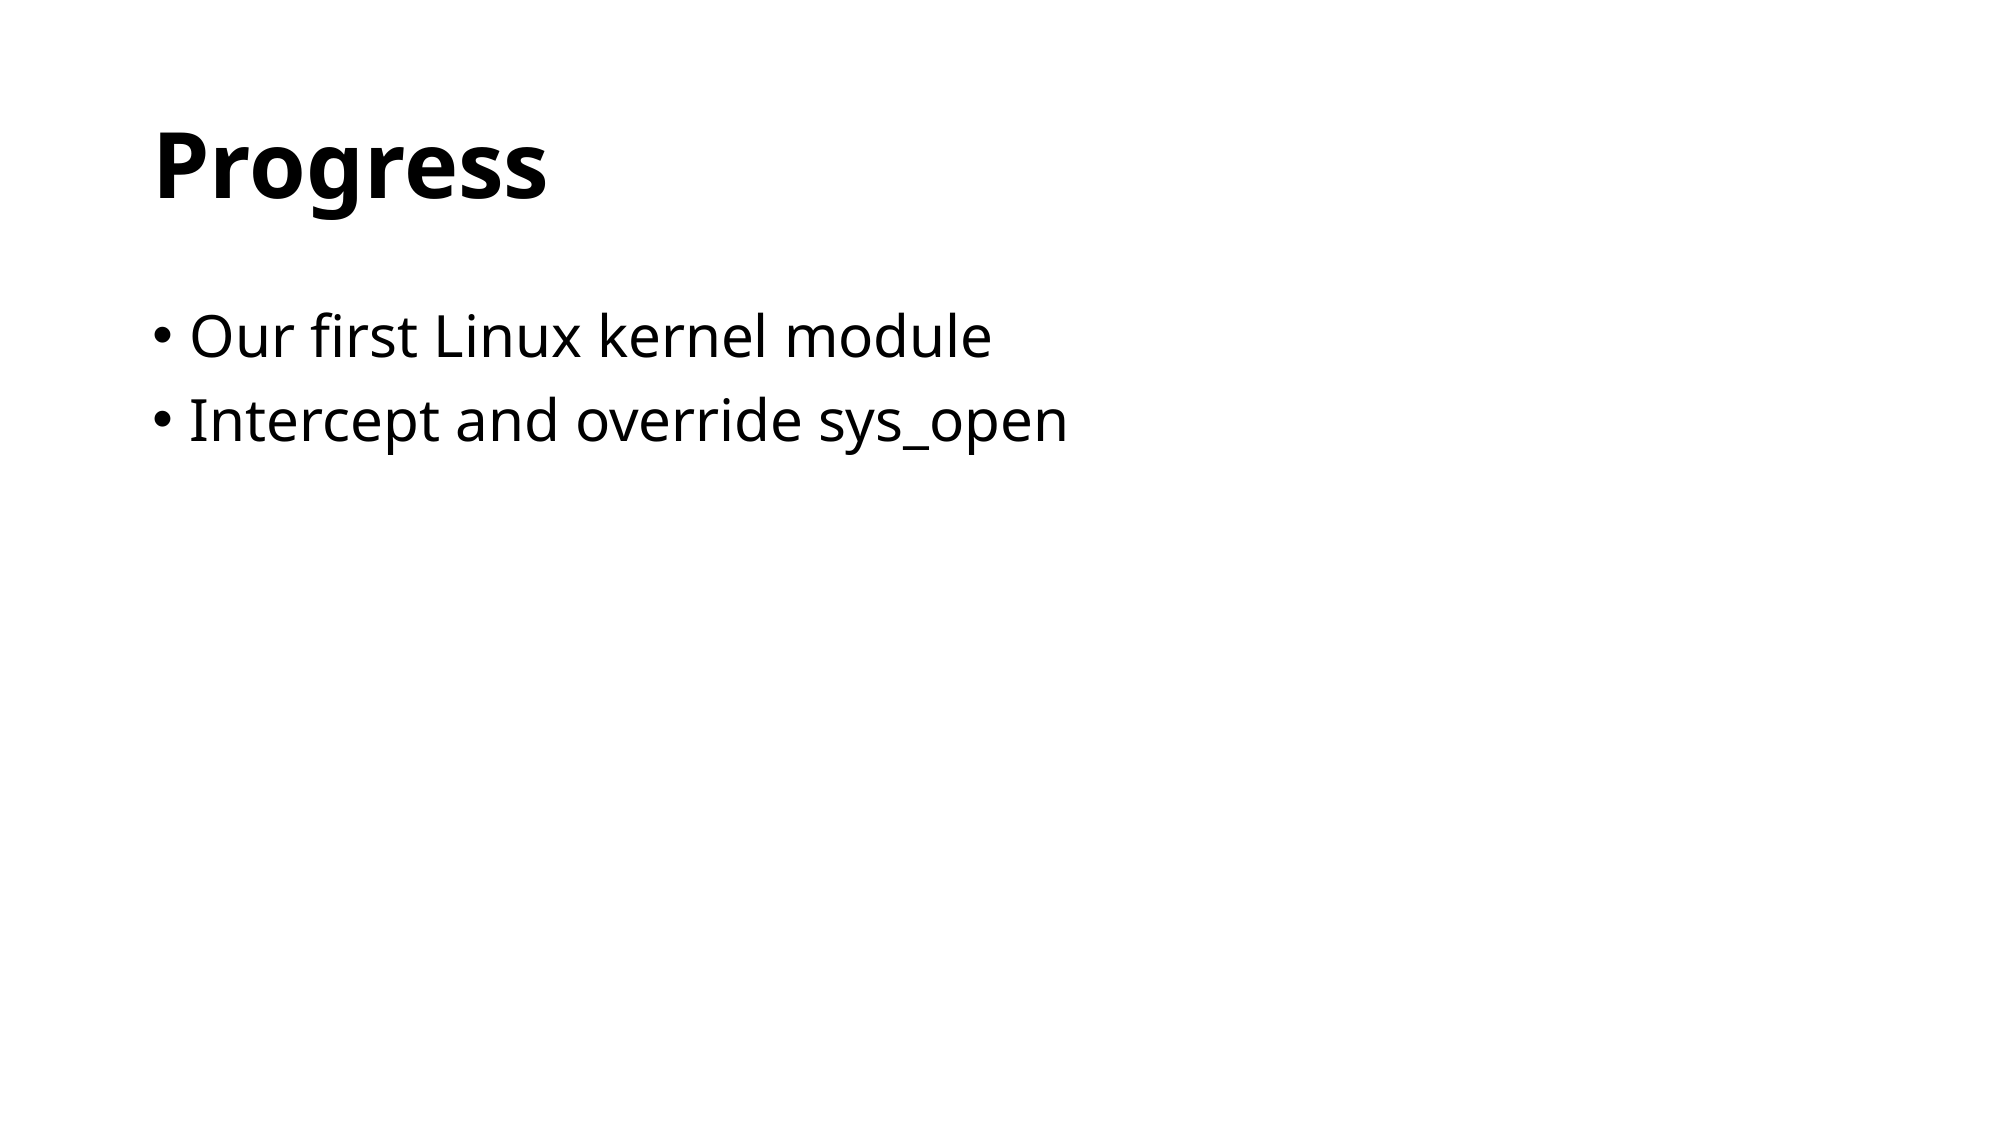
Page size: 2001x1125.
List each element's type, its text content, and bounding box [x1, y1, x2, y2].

title Progress [137, 59, 1863, 278]
list Our first Linux kernel module Intercept and override sys_open [137, 299, 1863, 1014]
